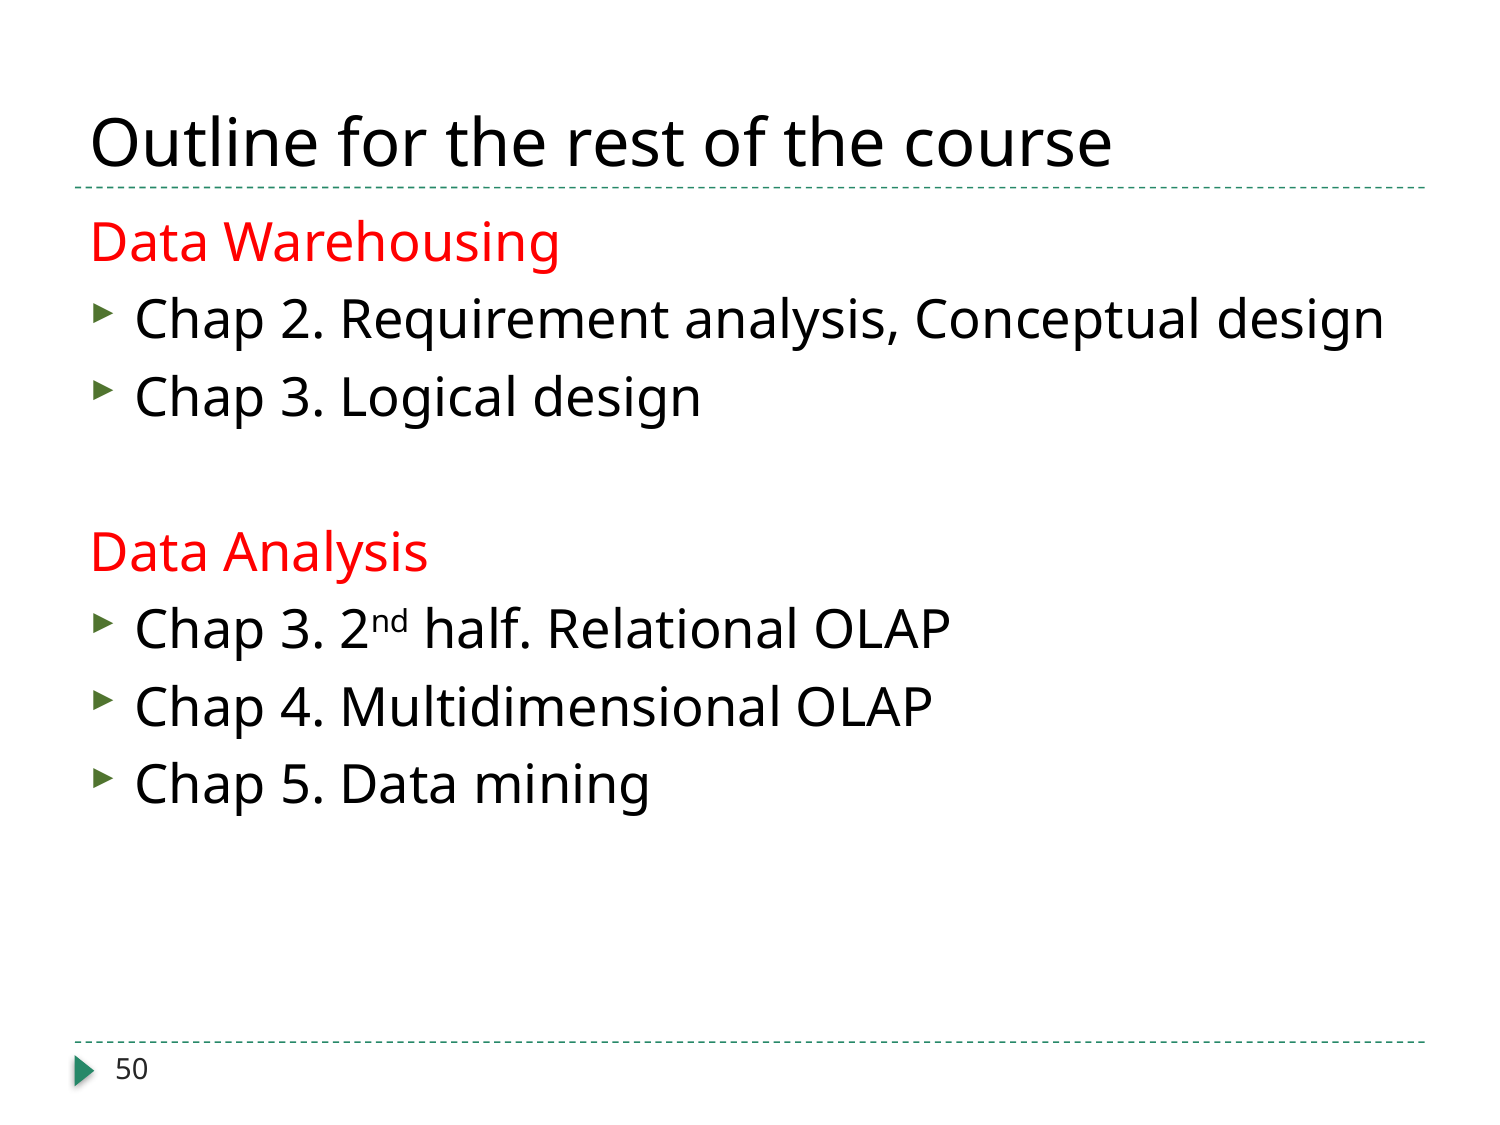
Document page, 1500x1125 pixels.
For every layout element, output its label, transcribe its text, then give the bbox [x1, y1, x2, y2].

slide_number 50 [100, 1042, 426, 1103]
list Data Warehousing Chap 2. Requirement analysis, Conceptual design Chap 3. Logical design Data Analysis Chap 3. 2nd half. Relational OLAP Chap 4. Multidimensional OLAP Chap 5. Data mining [75, 200, 1425, 1010]
title Outline for the rest of the course [75, 24, 1425, 188]
